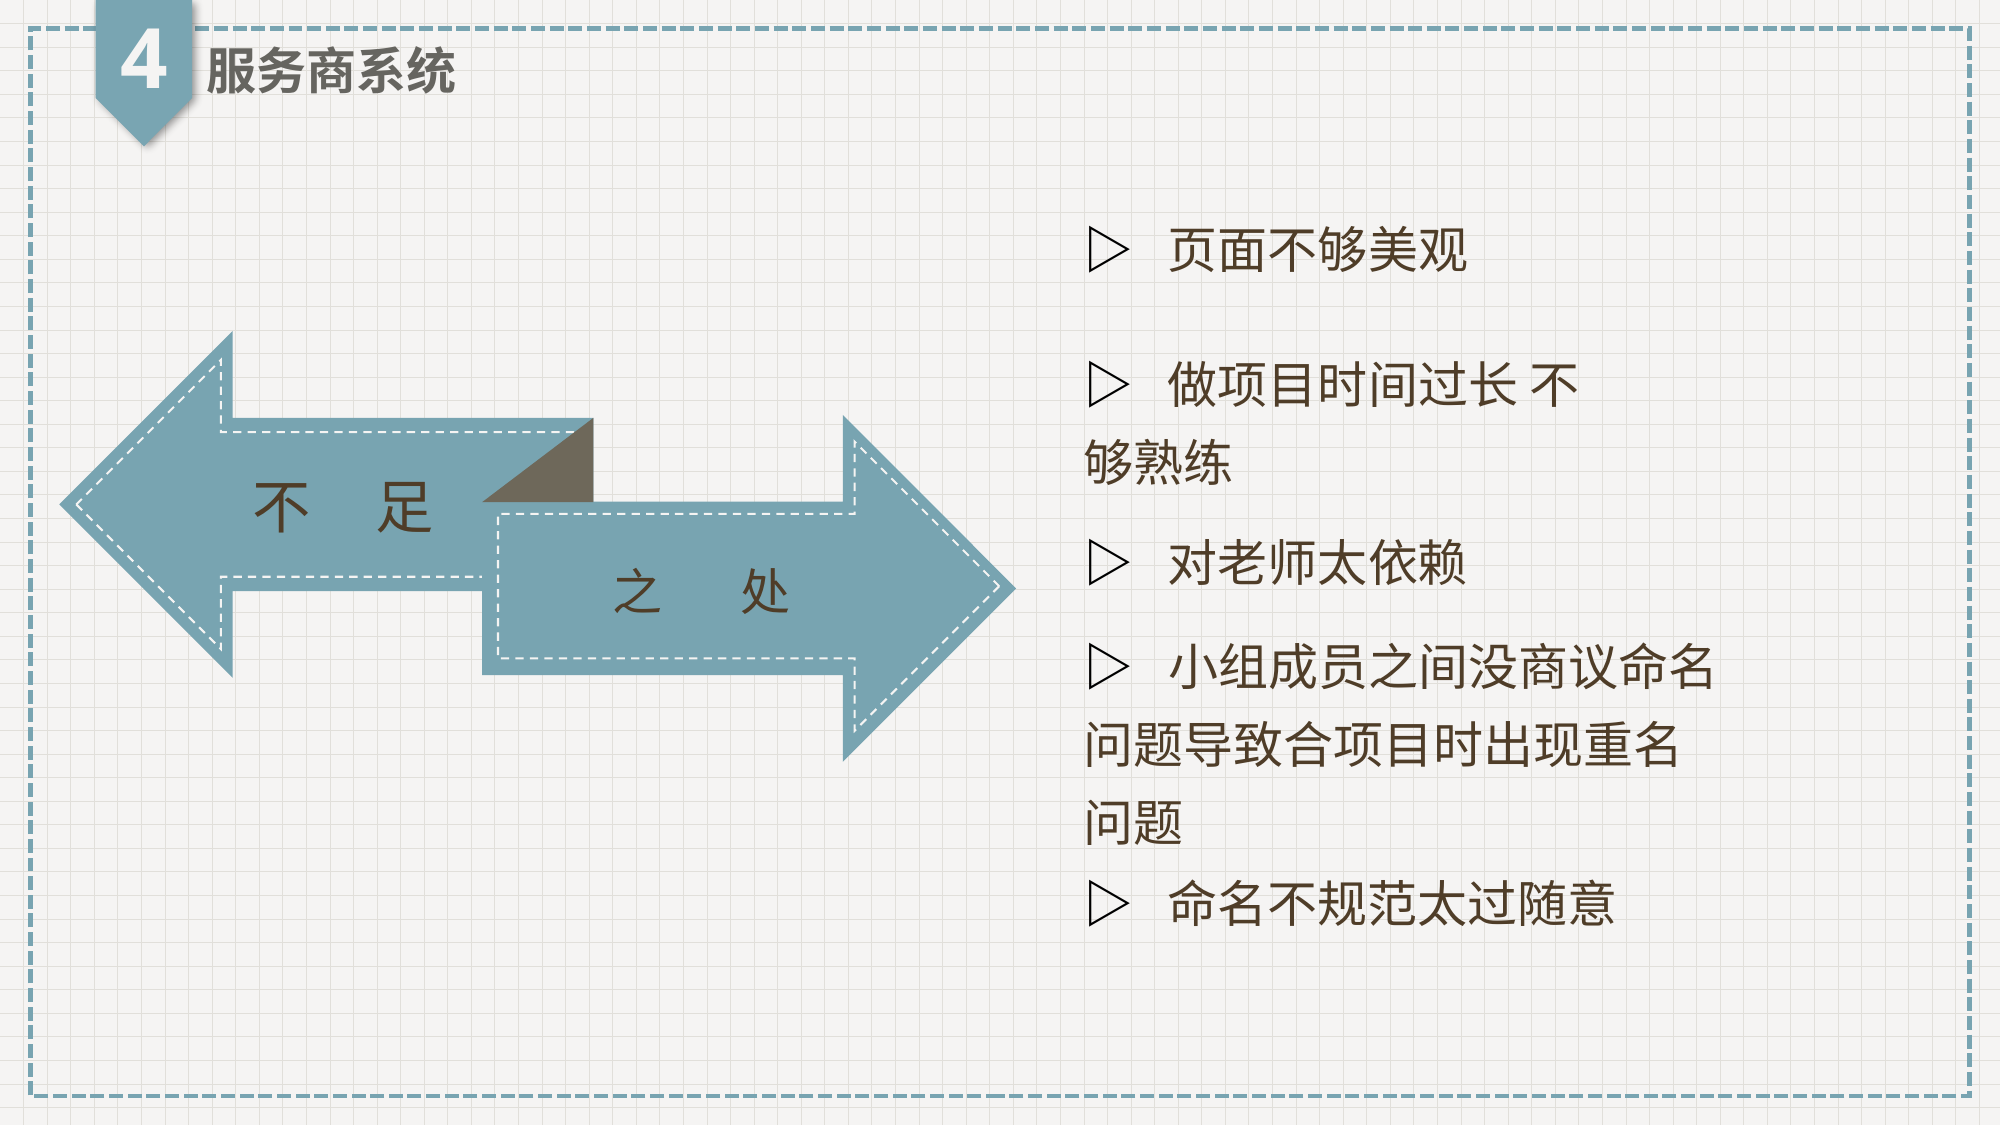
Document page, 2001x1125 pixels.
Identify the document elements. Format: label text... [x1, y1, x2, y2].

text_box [59, 330, 1017, 762]
text_box ▷ 页面不够美观 [1068, 193, 1741, 286]
text_box ▷ 小组成员之间没商议命名问题导致合项目时出现重名问题 [1068, 609, 1741, 859]
text_box ▷ 对老师太依赖 [1068, 505, 1641, 599]
list 4 [95, 0, 193, 123]
text_box ▷ 做项目时间过长 不够熟练 [1068, 328, 1641, 500]
list 服务商系统 [192, 35, 883, 112]
text_box ▷ 命名不规范太过随意 [1068, 847, 1717, 940]
